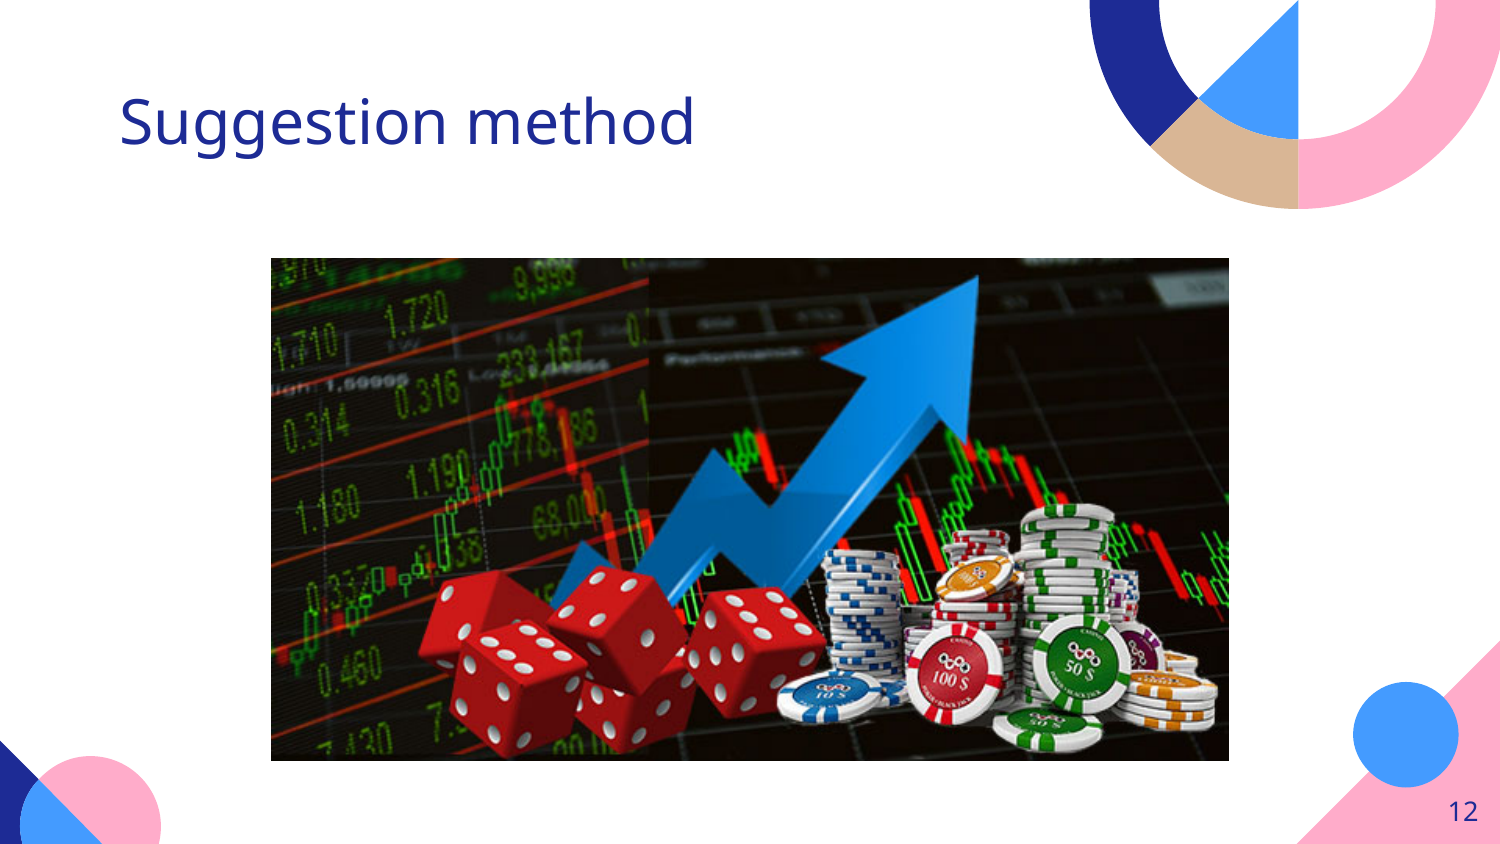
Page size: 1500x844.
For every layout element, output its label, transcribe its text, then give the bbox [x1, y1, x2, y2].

slide_number ‹#› [1403, 779, 1494, 844]
title Suggestion method [104, 72, 1371, 167]
picture [270, 258, 1230, 761]
